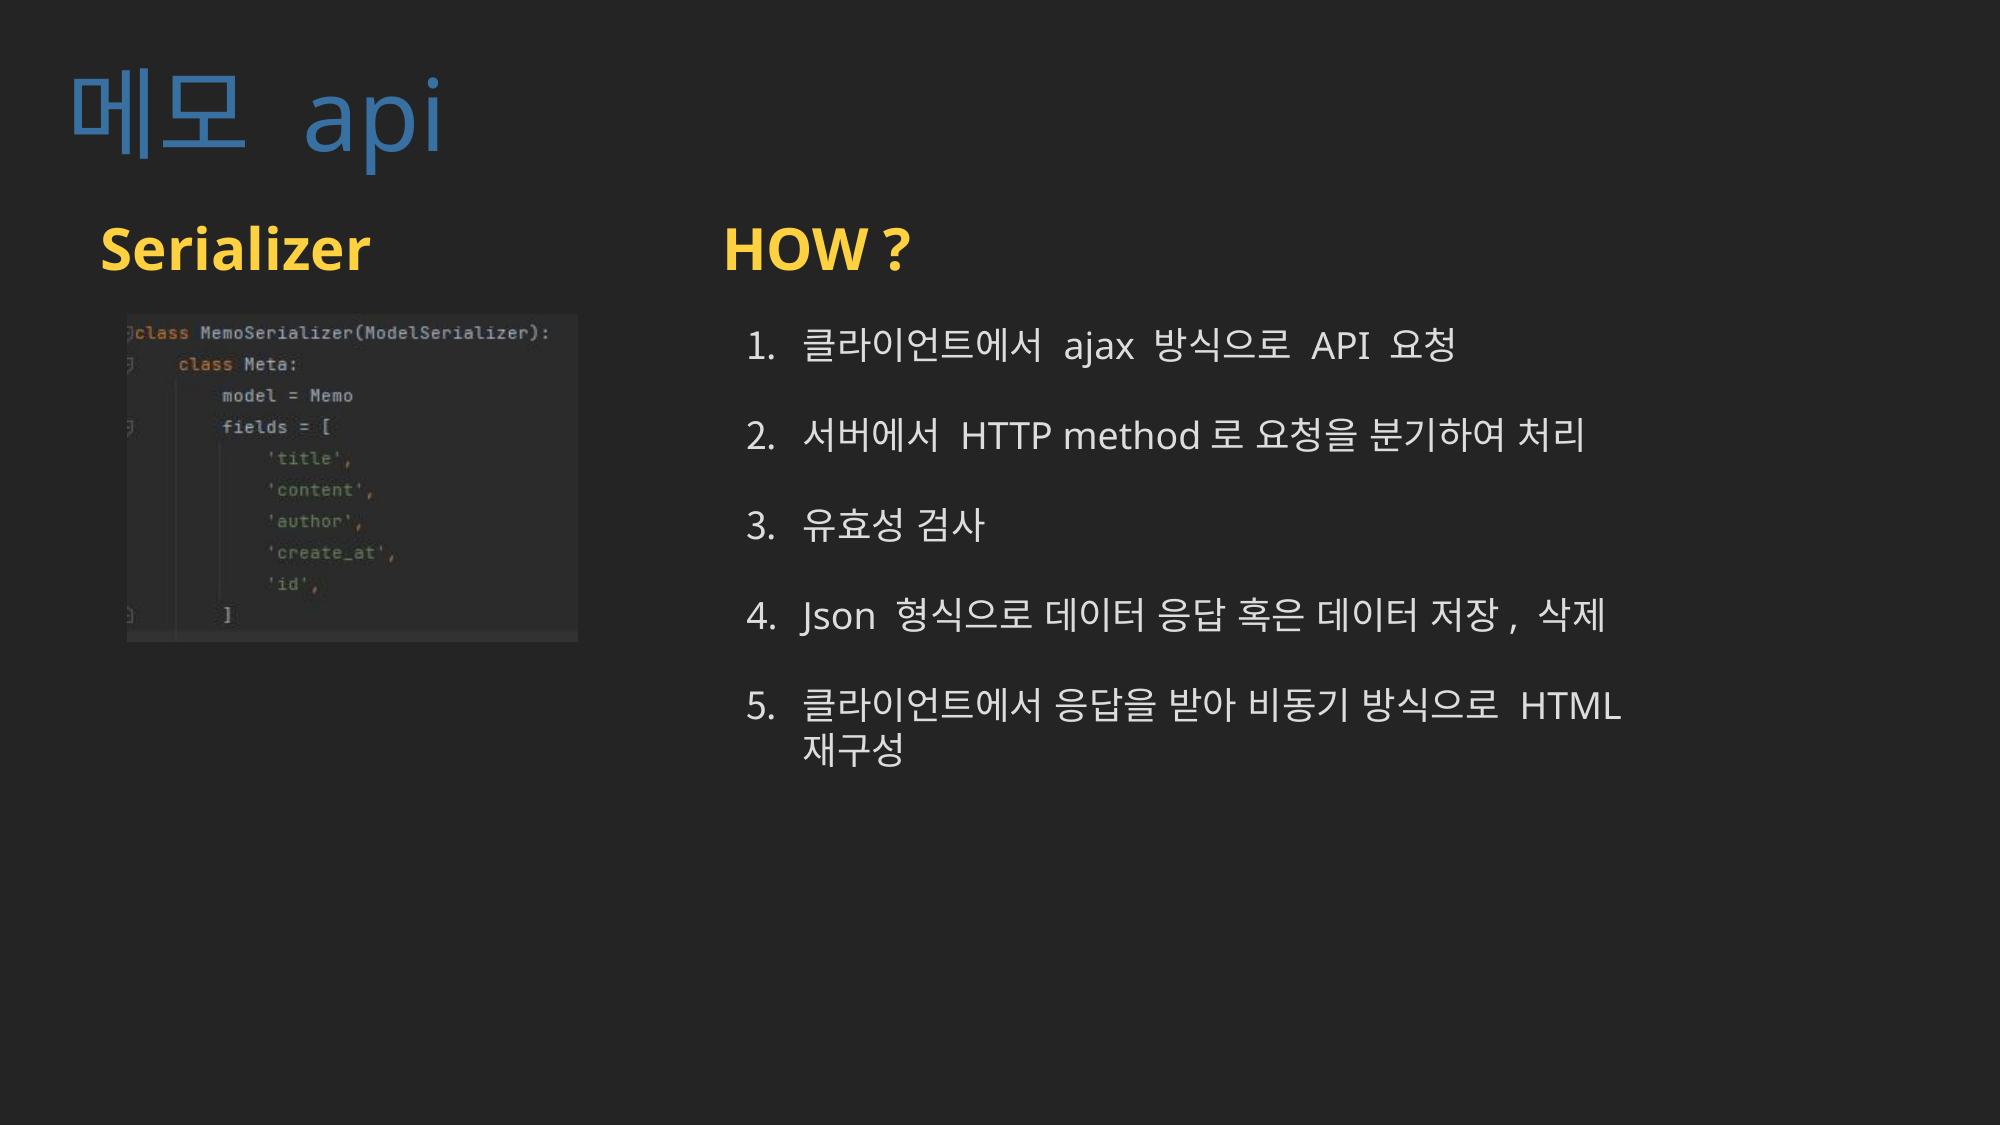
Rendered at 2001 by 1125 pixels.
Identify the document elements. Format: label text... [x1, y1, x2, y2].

text_box 클라이언트에서 ajax 방식으로 API 요청 서버에서 HTTP method로 요청을 분기하여 처리 유효성 검사 Json 형식으로 데이터 응답 혹은 데이터 저장, 삭제 클라이언트에서 응답을 받아 비동기 방식으로 HTML 재구성 [731, 314, 1739, 780]
text_box Serializer [86, 204, 707, 290]
title 메모 api [0, 48, 2000, 181]
text_box HOW ? [707, 204, 1341, 290]
picture [127, 314, 578, 642]
